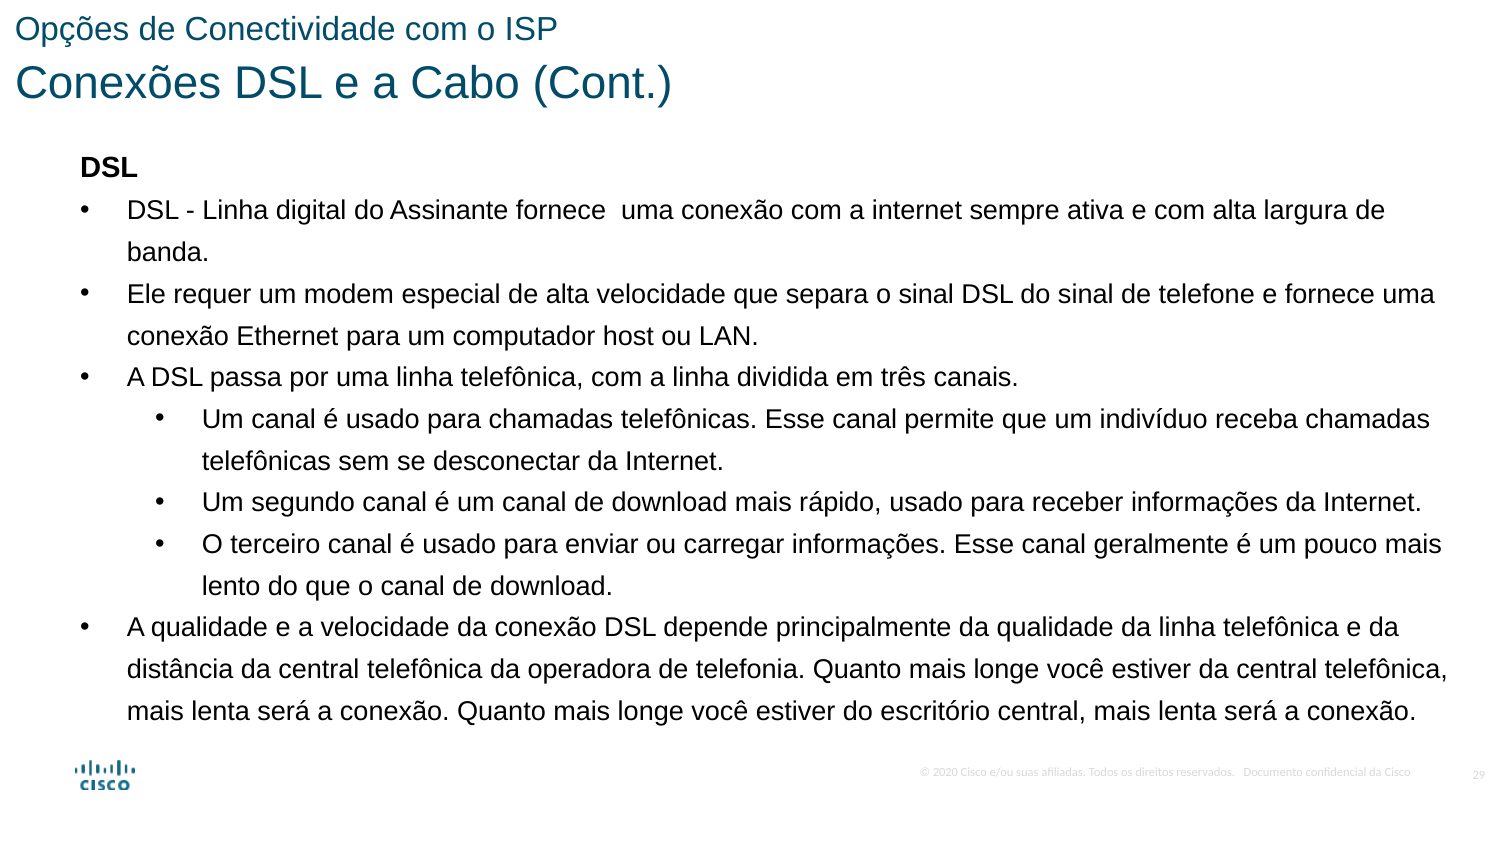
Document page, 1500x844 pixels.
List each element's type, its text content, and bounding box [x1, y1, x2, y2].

list Opções de Conectividade com o ISP [0, 0, 1500, 45]
picture [75, 759, 135, 790]
text_box DSL DSL - Linha digital do Assinante fornece uma conexão com a internet sempre ativa e com alta largura de banda. Ele requer um modem especial de alta velocidade que separa o sinal DSL do sinal de telefone e fornece uma conexão Ethernet para um computador host ou LAN. A DSL passa por uma linha telefônica, com a linha dividida em três canais. Um canal é usado para chamadas telefônicas. Esse canal permite que um indivíduo receba chamadas telefônicas sem se desconectar da Internet. Um segundo canal é um canal de download mais rápido, usado para receber informações da Internet. O terceiro canal é usado para enviar ou carregar informações. Esse canal geralmente é um pouco mais lento do que o canal de download. A qualidade e a velocidade da conexão DSL depende principalmente da qualidade da linha telefônica e da distância da central telefônica da operadora de telefonia. Quanto mais longe você estiver da central telefônica, mais lenta será a conexão. Quanto mais longe você estiver do escritório central, mais lenta será a conexão. [65, 134, 1481, 754]
list Conexões DSL e a Cabo (Cont.) [0, 45, 1500, 121]
slide_number 29 [1425, 759, 1500, 797]
